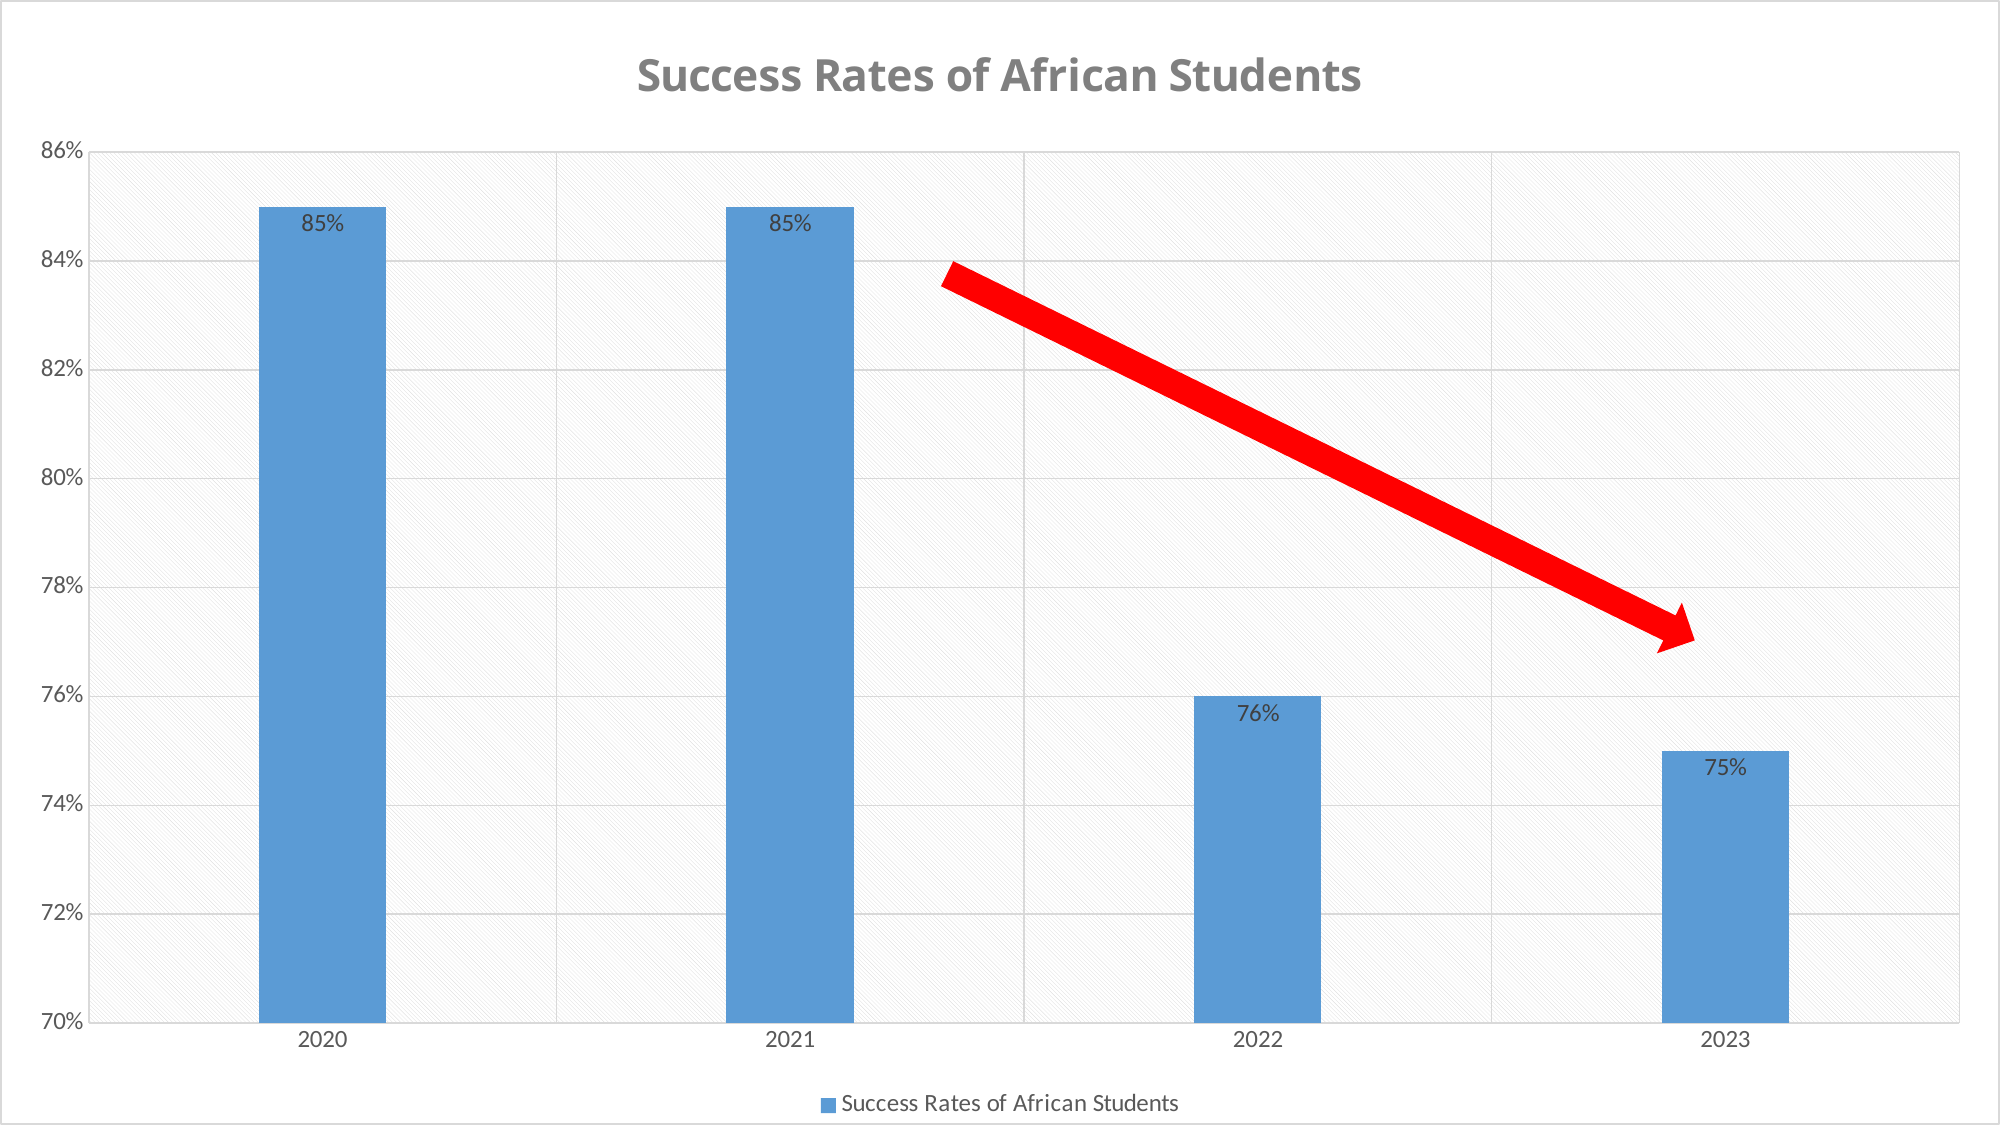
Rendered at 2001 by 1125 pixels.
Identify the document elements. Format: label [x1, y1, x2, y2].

chart [0, 0, 2000, 1125]
